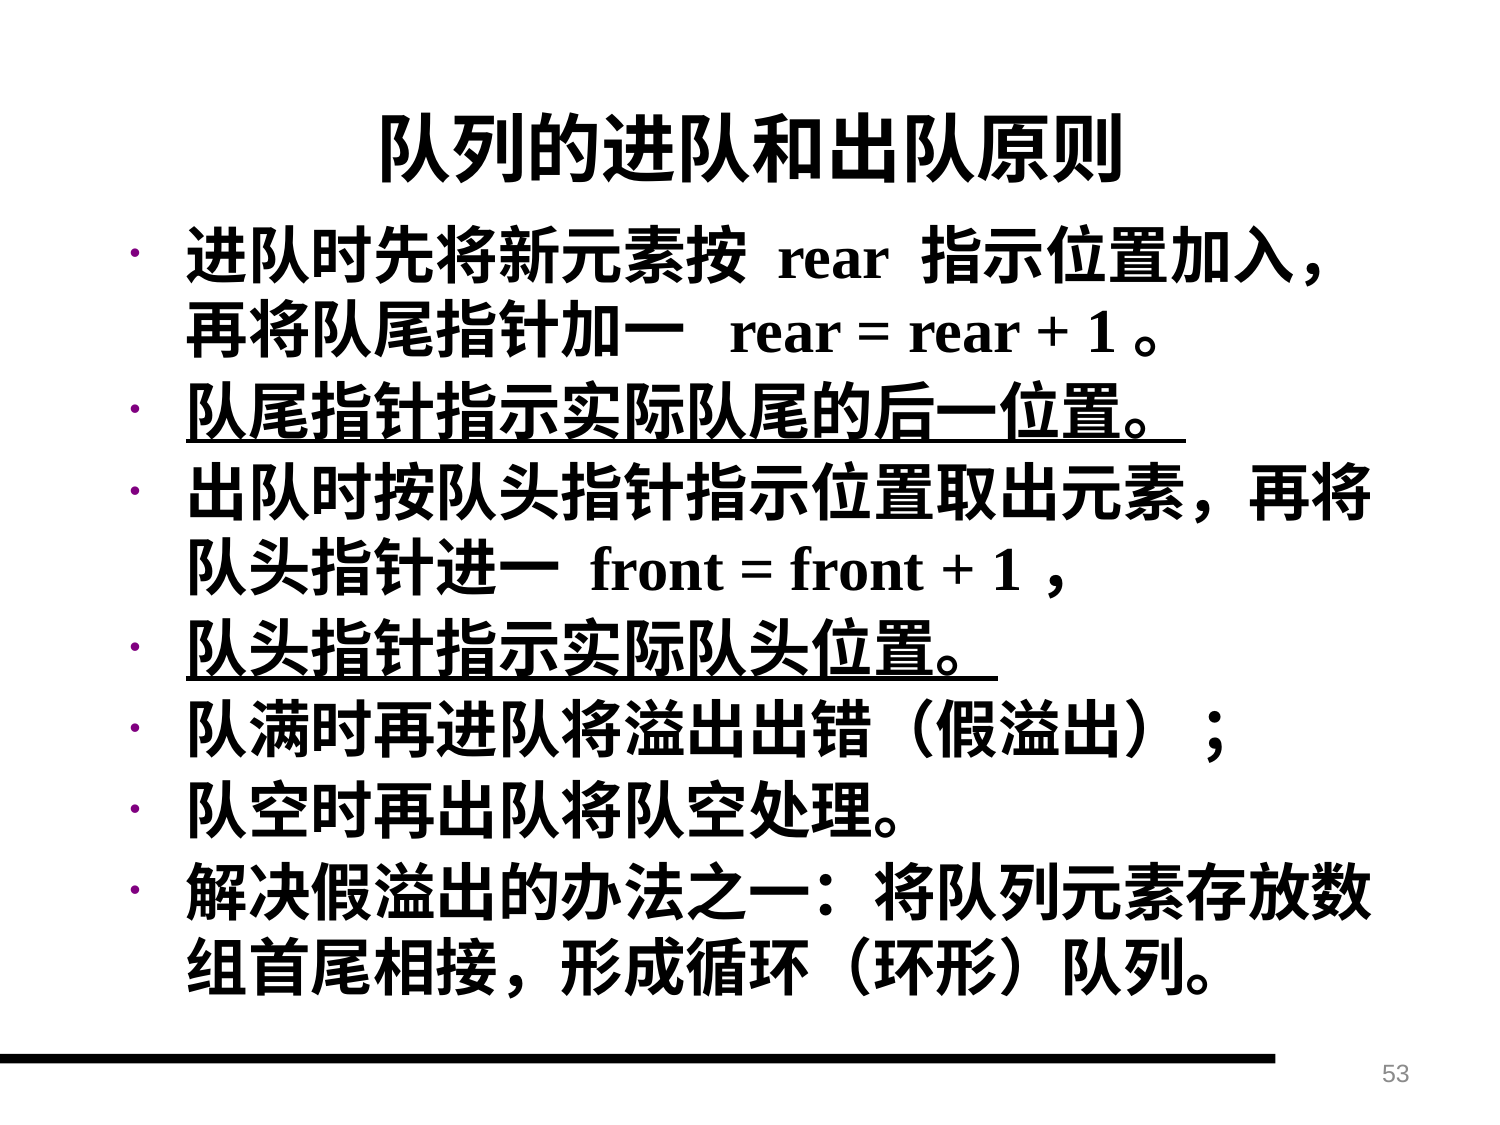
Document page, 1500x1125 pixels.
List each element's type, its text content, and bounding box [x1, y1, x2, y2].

list 进队时先将新元素按 rear 指示位置加入，再将队尾指针加一 rear = rear + 1。 队尾指针指示实际队尾的后一位置。 出队时按队头指针指示位置取出元素，再将队头指针进一 front = front + 1， 队头指针指示实际队头位置。 队满时再进队将溢出出错（假溢出） ； 队空时再出队将队空处理。 解决假溢出的办法之一：将队列元素存放数组首尾相接，形成循环（环形）队列。 [114, 208, 1406, 1030]
title 队列的进队和出队原则 [76, 78, 1427, 215]
slide_number 53 [1074, 1042, 1425, 1103]
